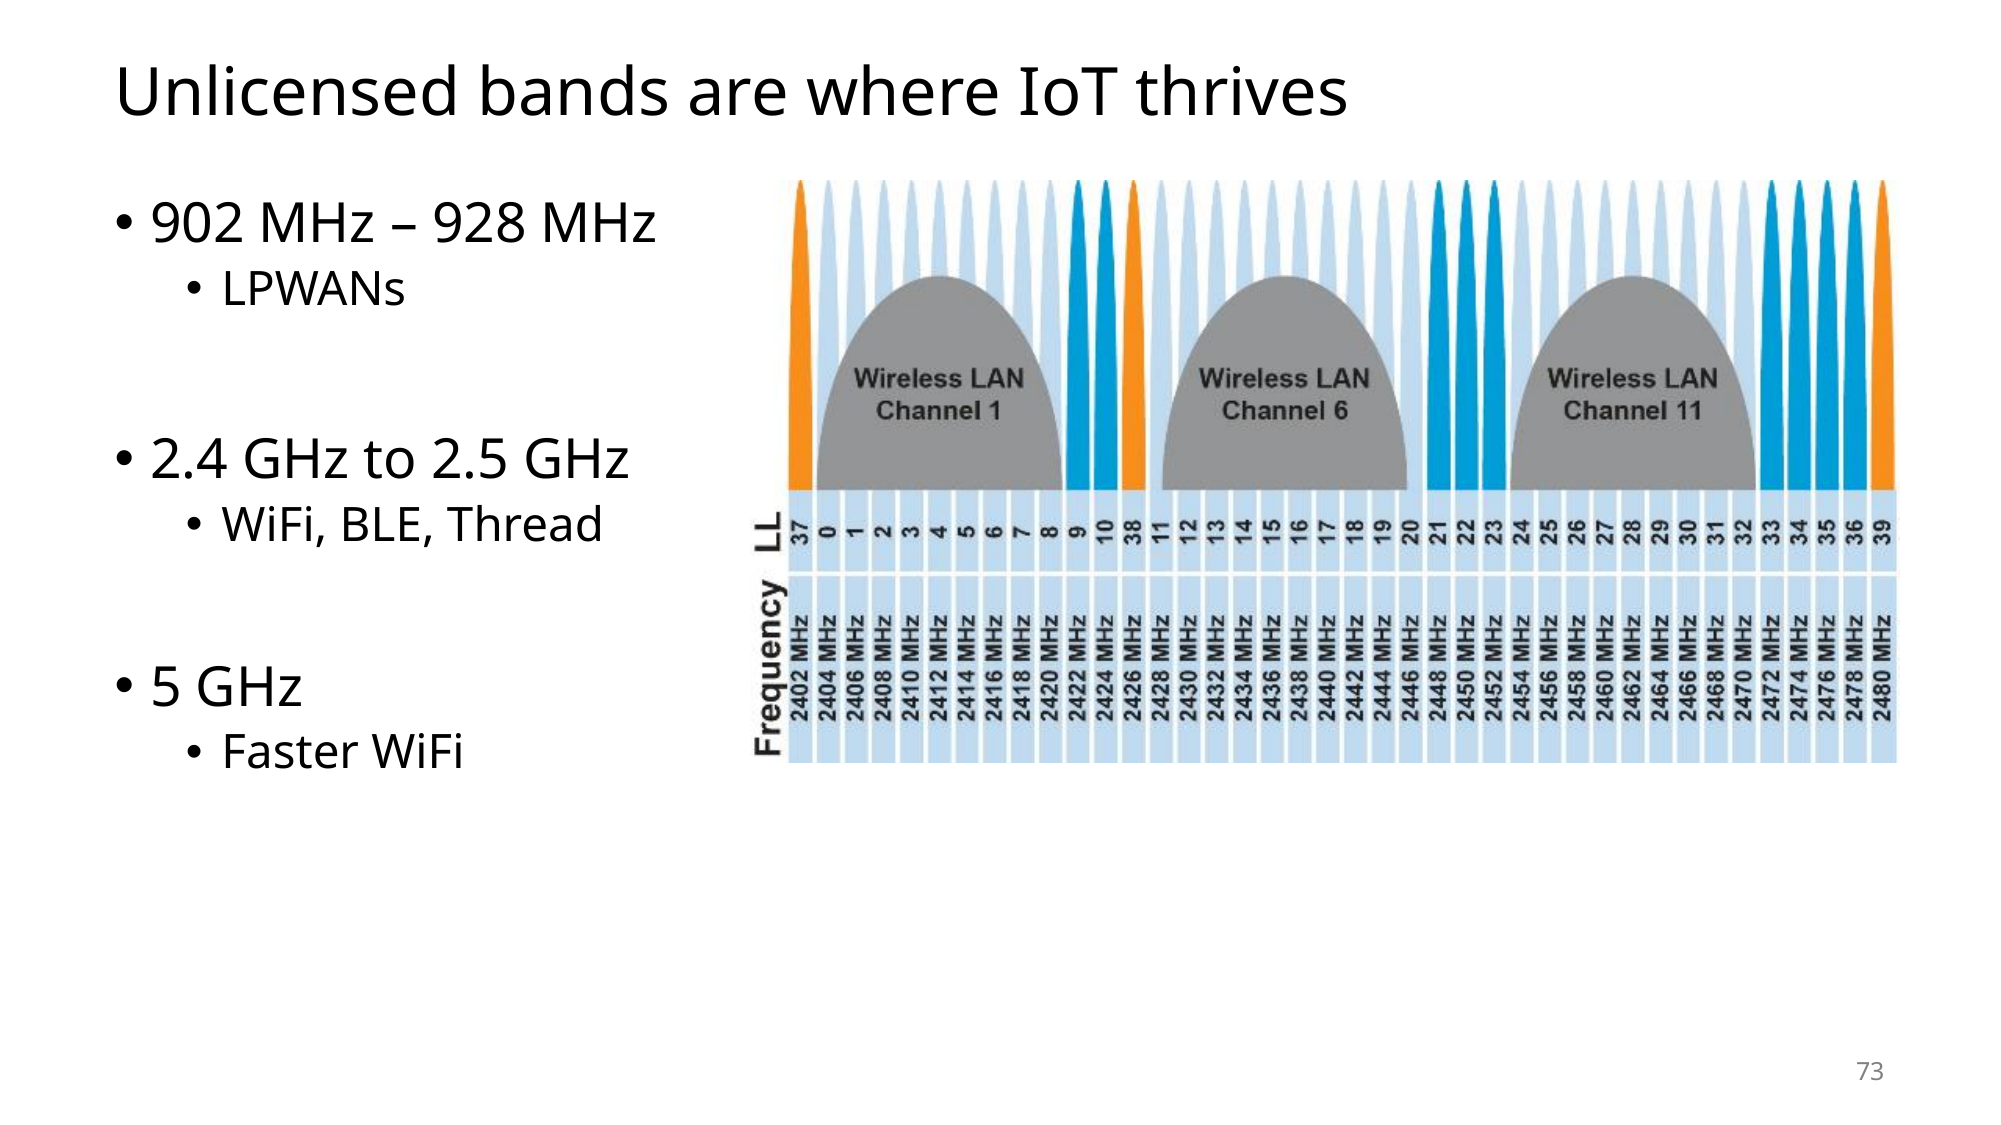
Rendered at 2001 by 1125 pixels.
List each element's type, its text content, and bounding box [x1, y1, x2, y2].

list 902 MHz – 928 MHz LPWANs 2.4 GHz to 2.5 GHz WiFi, BLE, Thread 5 GHz Faster WiFi [99, 187, 1900, 793]
title Unlicensed bands are where IoT thrives [99, 37, 1900, 150]
slide_number 73 [1749, 1042, 1900, 1103]
picture [749, 180, 1900, 763]
